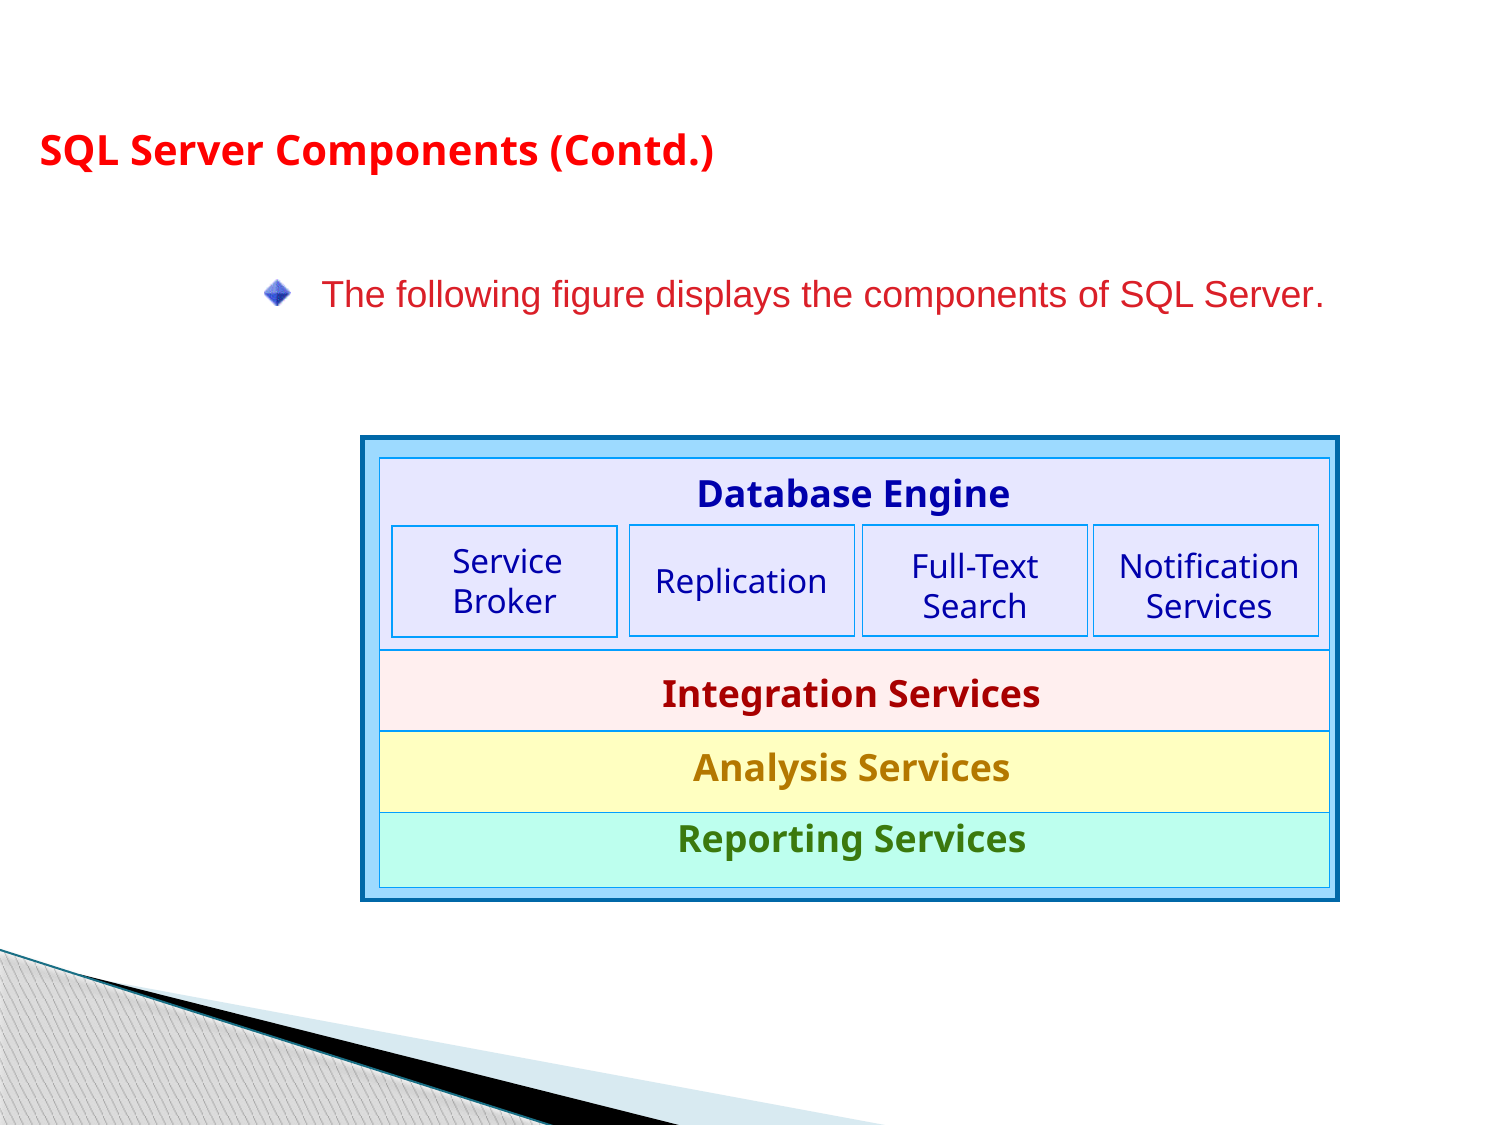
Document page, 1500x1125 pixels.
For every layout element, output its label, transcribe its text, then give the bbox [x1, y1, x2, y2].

text_box SQL Server Components (Contd.) [24, 116, 1463, 182]
text_box The following figure displays the components of SQL Server. [250, 262, 1363, 350]
picture [264, 278, 291, 306]
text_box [362, 457, 1332, 651]
text_box [362, 437, 1338, 900]
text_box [379, 661, 1330, 732]
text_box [379, 741, 1330, 813]
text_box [379, 822, 1330, 888]
